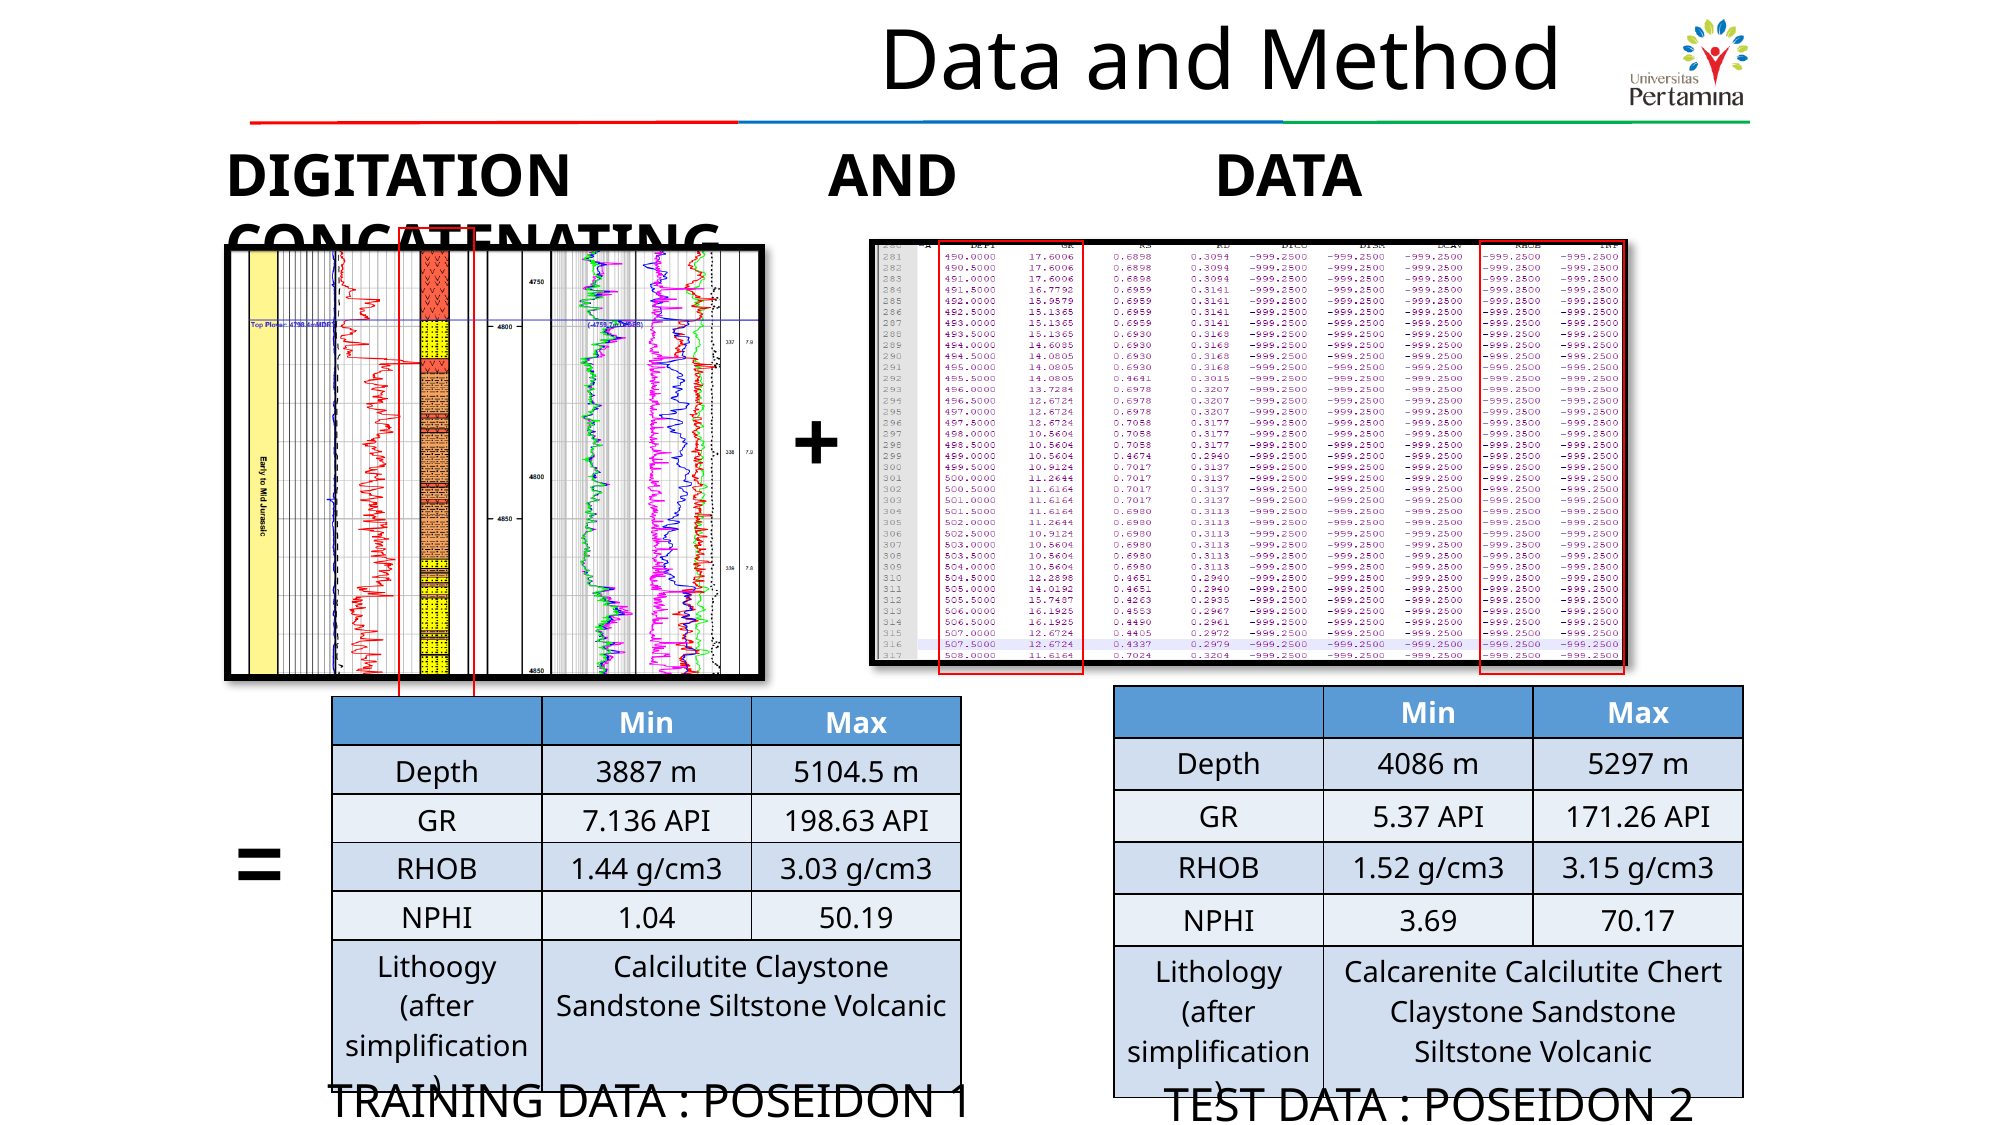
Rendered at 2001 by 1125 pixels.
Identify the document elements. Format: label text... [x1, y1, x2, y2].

table_header Min [1324, 687, 1532, 737]
table_cell 1.52 g/cm3 [1324, 843, 1532, 893]
table_header Max [752, 697, 960, 744]
table_cell 198.63 API [752, 795, 960, 842]
text_box + [777, 379, 856, 495]
table_cell Lithoogy (after simplification) [333, 941, 541, 1064]
table_cell 3.03 g/cm3 [752, 843, 960, 890]
text_box TRAINING DATA : POSEIDON 1 [249, 1064, 1052, 1125]
text_box [1479, 240, 1625, 675]
text_box TEST DATA : POSEIDON 2 [1028, 1068, 1831, 1125]
text_box DIGITATION AND DATA CONCATENATING [211, 130, 1378, 518]
text_box [398, 675, 475, 696]
text_box Data and Method [773, 0, 1578, 114]
table_cell GR [333, 795, 541, 842]
table_cell 3887 m [543, 746, 751, 793]
table_cell NPHI [1115, 895, 1323, 945]
table_cell GR [1115, 791, 1323, 841]
table_cell 171.26 API [1534, 791, 1742, 841]
text_box [398, 227, 475, 250]
table_cell RHOB [333, 843, 541, 890]
table_cell 3.69 [1324, 895, 1532, 945]
table_cell Depth [1115, 739, 1323, 789]
table_header [333, 697, 541, 744]
text_box = [220, 801, 299, 917]
text_box [938, 660, 1084, 675]
table_cell Lithology (after simplification) [1115, 947, 1323, 1068]
table_header Max [1534, 687, 1742, 737]
table_cell RHOB [1115, 843, 1323, 893]
table_cell 50.19 [752, 892, 960, 939]
text_box [938, 240, 1084, 245]
table_cell 7.136 API [543, 795, 751, 842]
table_cell 5.37 API [1324, 791, 1532, 841]
table_cell 5104.5 m [752, 746, 960, 793]
table_cell 4086 m [1324, 739, 1532, 789]
table_cell NPHI [333, 892, 541, 939]
table_header [1115, 687, 1323, 737]
table_cell 3.15 g/cm3 [1534, 843, 1742, 893]
table_cell 70.17 [1534, 895, 1742, 945]
table_cell Calcilutite Claystone Sandstone Siltstone Volcanic [543, 941, 960, 1064]
picture [875, 245, 1623, 660]
table_cell 1.04 [543, 892, 751, 939]
table_cell Calcarenite Calcilutite Chert Claystone Sandstone Siltstone Volcanic [1324, 947, 1742, 1068]
table_header Min [543, 697, 751, 744]
picture [229, 250, 759, 675]
table_cell Depth [333, 746, 541, 793]
picture [1571, 19, 1748, 108]
table_cell 1.44 g/cm3 [543, 843, 751, 890]
table_cell 5297 m [1534, 739, 1742, 789]
